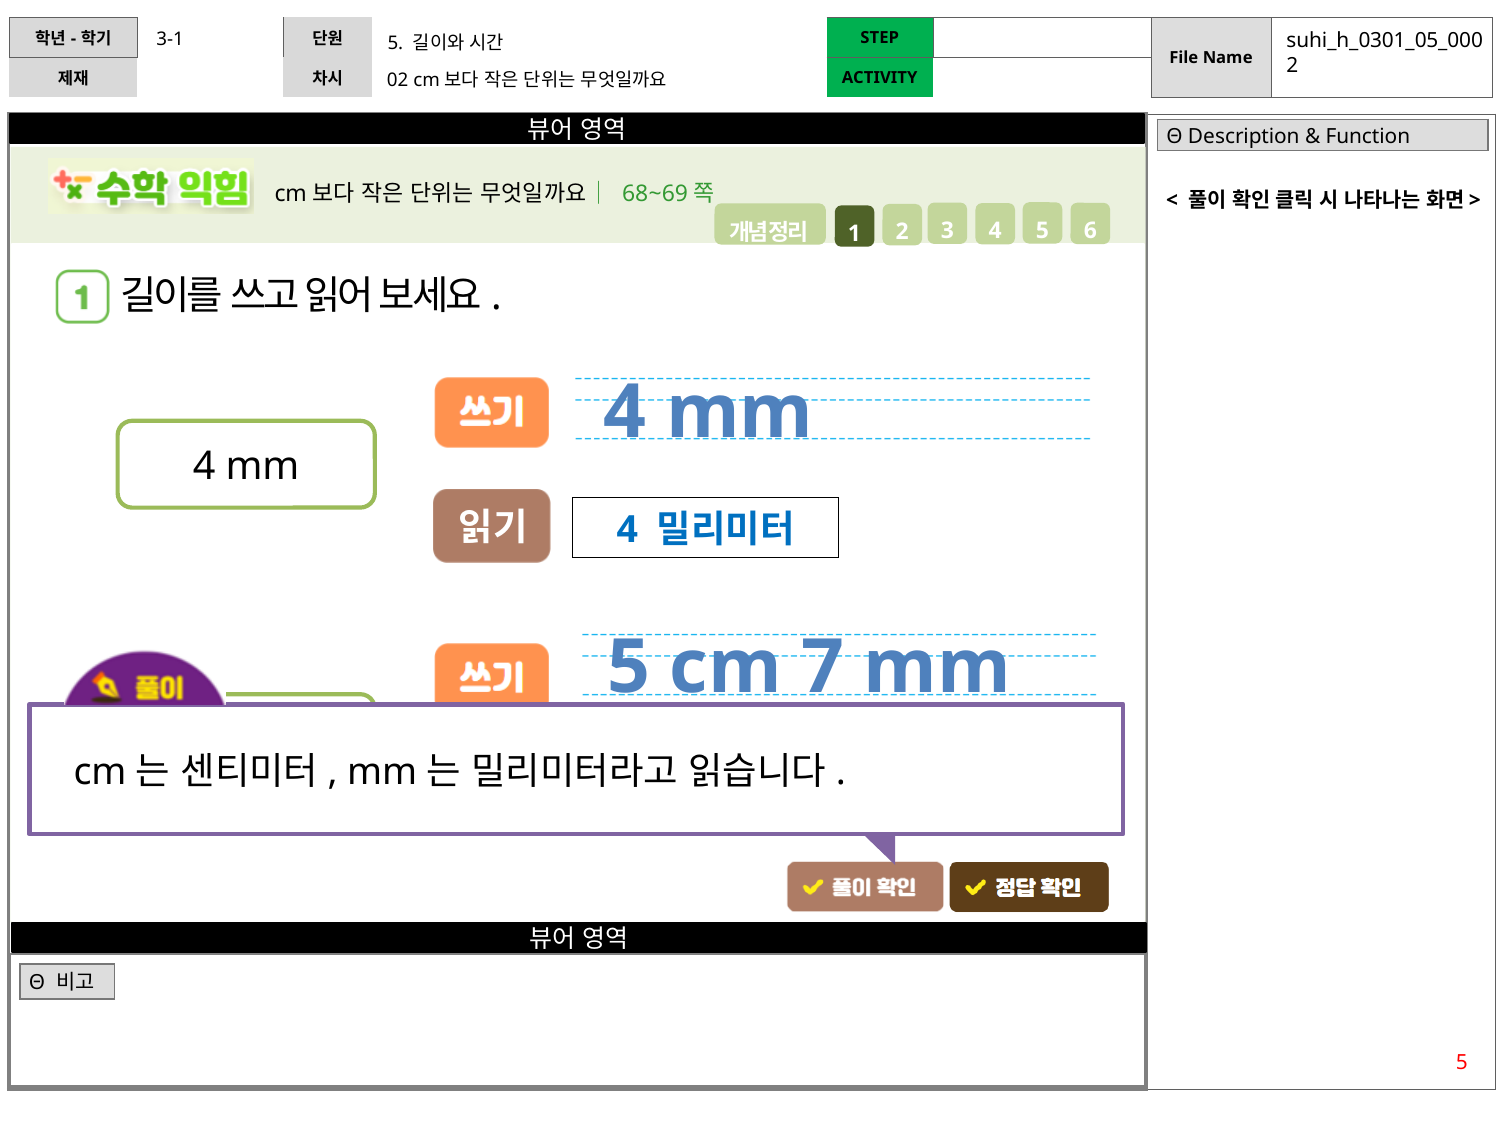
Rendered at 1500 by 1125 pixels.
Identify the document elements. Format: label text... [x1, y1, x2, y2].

text_box 개념 정리 [714, 196, 835, 253]
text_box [29, 644, 1124, 866]
text_box 4 mm [115, 418, 377, 510]
text_box suhi_h_0301_05_0002 [1271, 18, 1500, 84]
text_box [572, 609, 1123, 644]
text_box 2 [880, 195, 928, 252]
text_box 3 [925, 194, 976, 251]
text_box < 풀이 확인 클릭 시 나타나는 화면> [1151, 179, 1500, 294]
text_box 4 [976, 194, 1021, 251]
picture [52, 267, 111, 327]
text_box 02 cm보다 작은 단위는 무엇일까요 [372, 60, 821, 96]
text_box 3-1 [141, 18, 284, 55]
picture [48, 158, 254, 214]
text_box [401, 489, 586, 563]
text_box 1 [835, 197, 880, 253]
text_box 5 [1021, 194, 1069, 250]
picture [948, 866, 1111, 913]
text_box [484, 354, 1116, 463]
text_box 5. 길이와 시간 [372, 23, 828, 48]
table_header Θ Description & Function [1158, 120, 1487, 150]
text_box 길이를 쓰고 읽어 보세요. [105, 263, 1109, 326]
text_box 6 [1068, 194, 1111, 251]
text_box 4 밀리미터 [590, 497, 839, 558]
picture [784, 866, 944, 913]
text_box cm보다 작은 단위는 무엇일까요│ 68~69쪽 [259, 171, 808, 214]
picture [433, 375, 551, 451]
